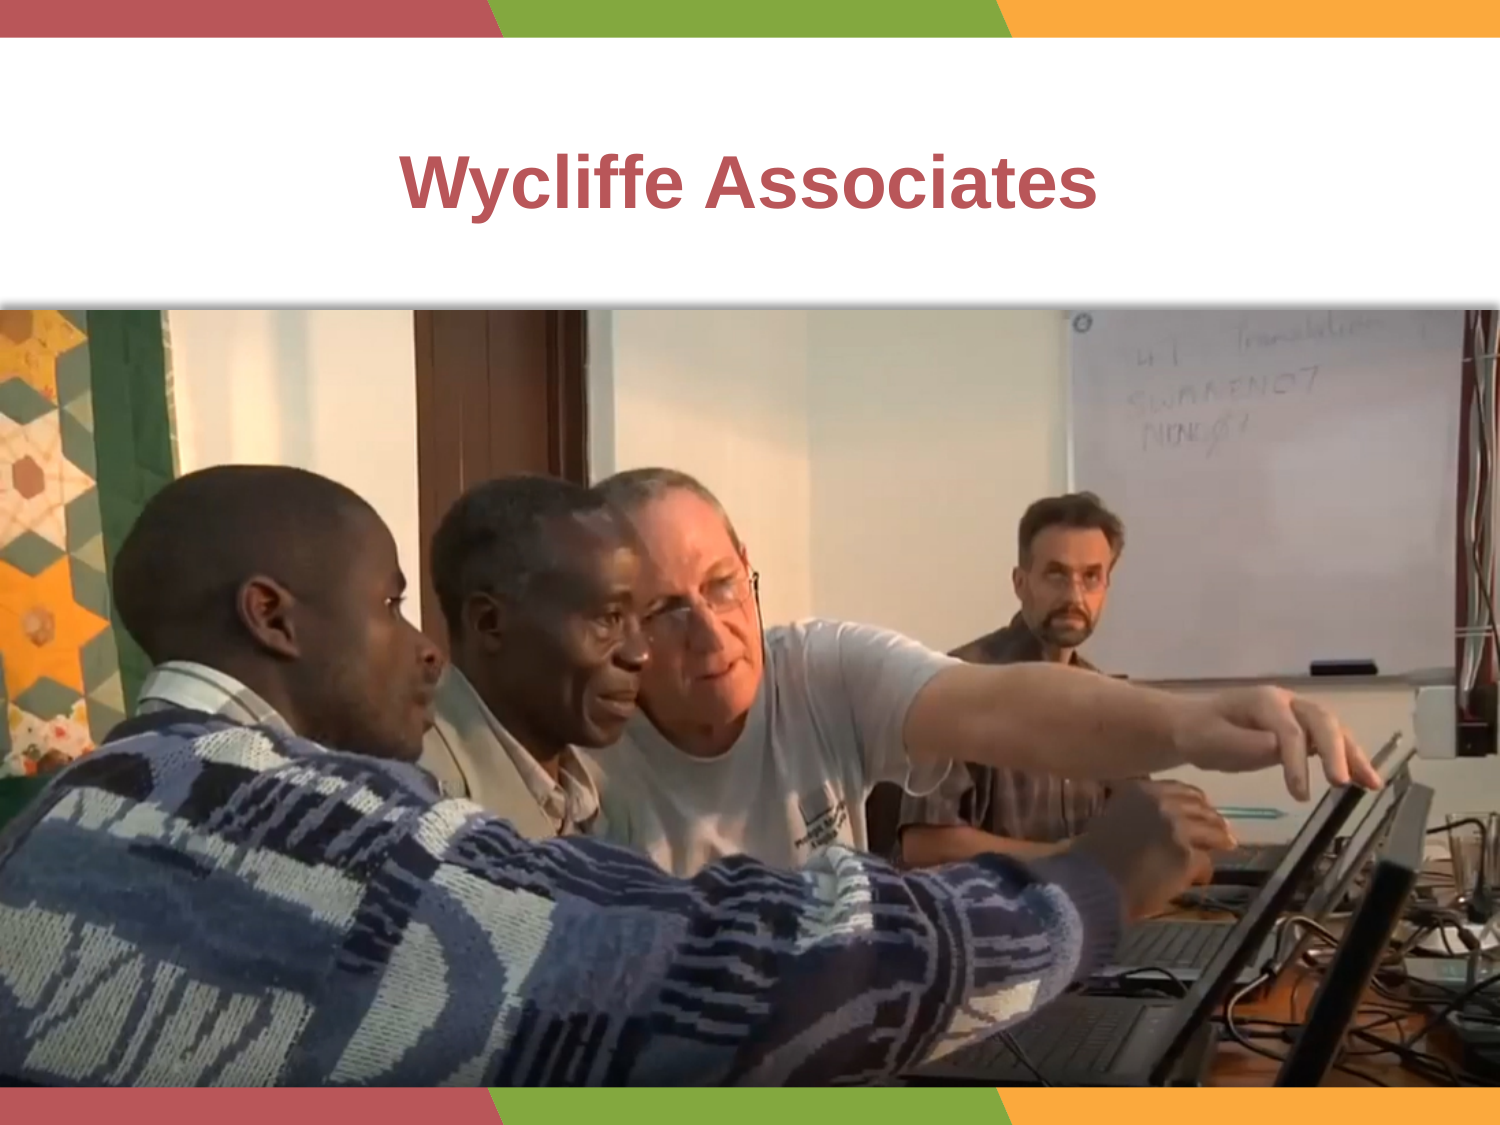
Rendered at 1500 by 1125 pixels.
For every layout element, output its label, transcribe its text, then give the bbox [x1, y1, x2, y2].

picture [0, 310, 1500, 1087]
text_box Wycliffe Associates [27, 125, 1473, 231]
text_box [0, 0, 1500, 38]
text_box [0, 1087, 1500, 1125]
